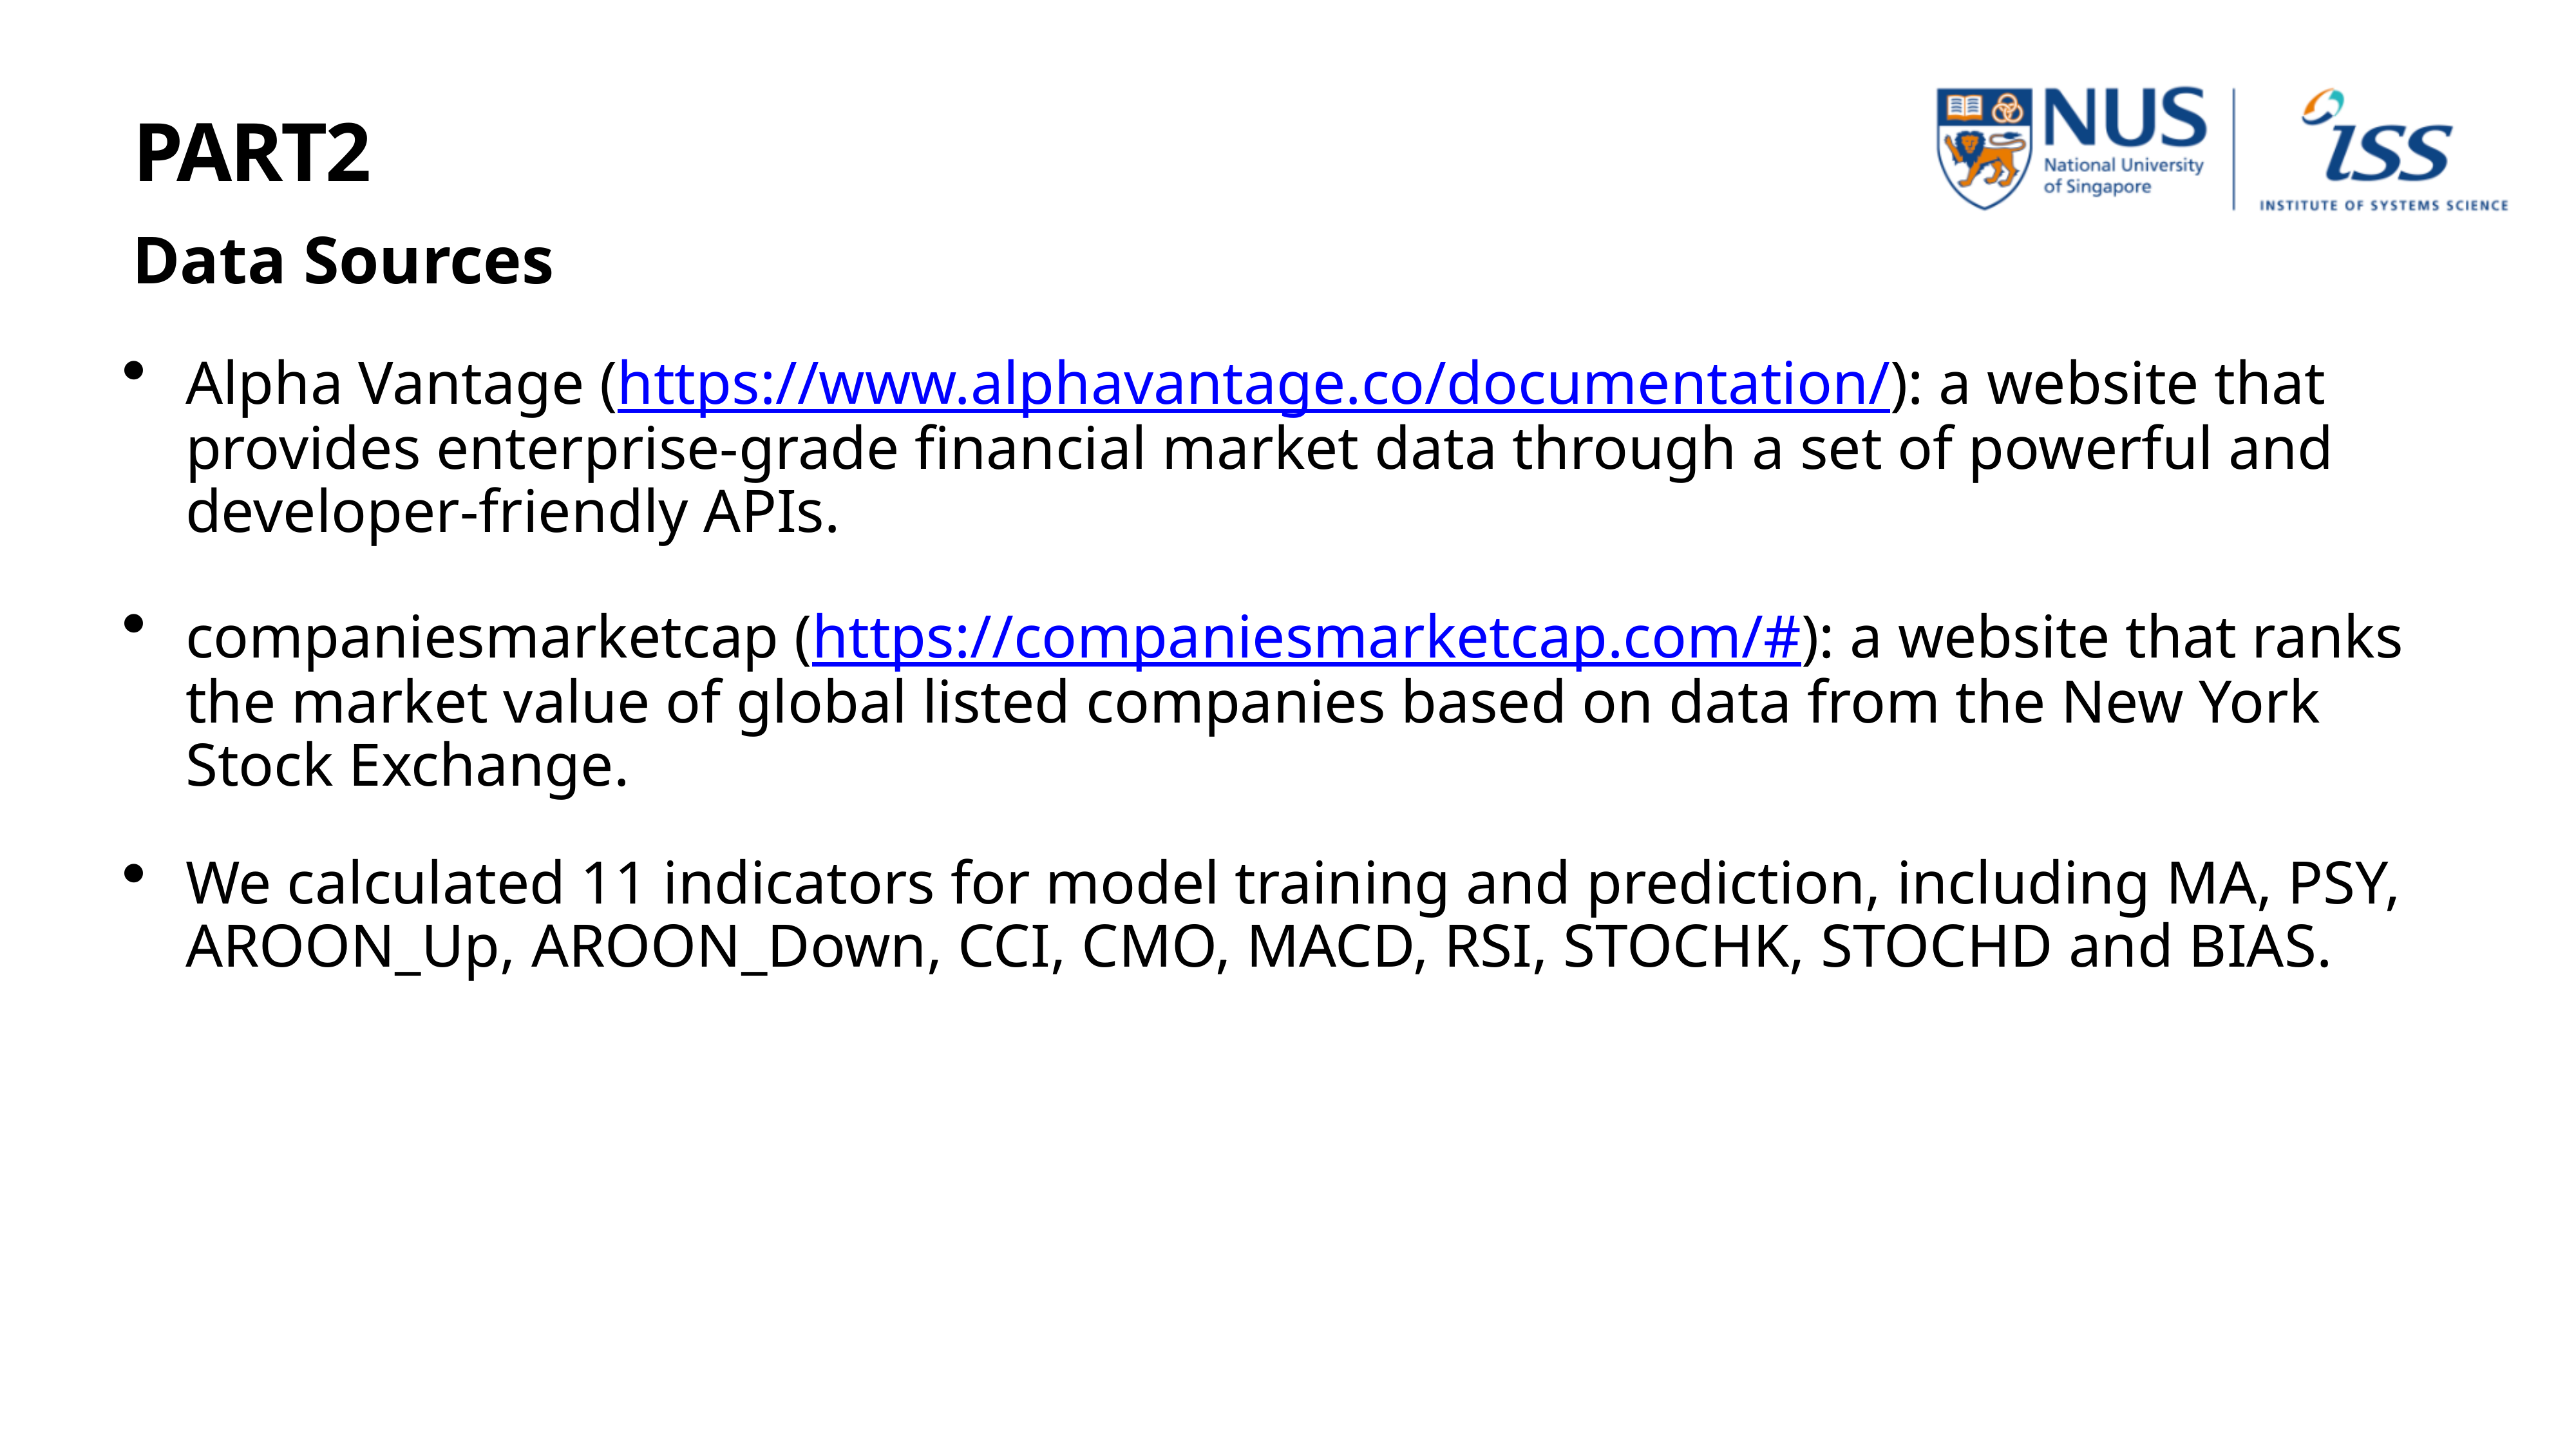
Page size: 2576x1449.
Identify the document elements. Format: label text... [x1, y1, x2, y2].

picture [1838, 50, 2535, 285]
title PART2 [127, 113, 2449, 213]
list Data Sources [127, 213, 2449, 314]
list Alpha Vantage (https://www.alphavantage.co/documentation/): a website that provides enterprise-grade financial market data through a set of powerful and developer-friendly APIs. companiesmarketcap (https://companiesmarketcap.com/#): a website that ranks the market value of global listed companies based on data from the New York Stock Exchange. We calculated 11 indicators for model training and prediction, including MA, PSY, AROON_Up, AROON_Down, CCI, CMO, MACD, RSI, STOCHK, STOCHD and BIAS. [116, 341, 2439, 990]
